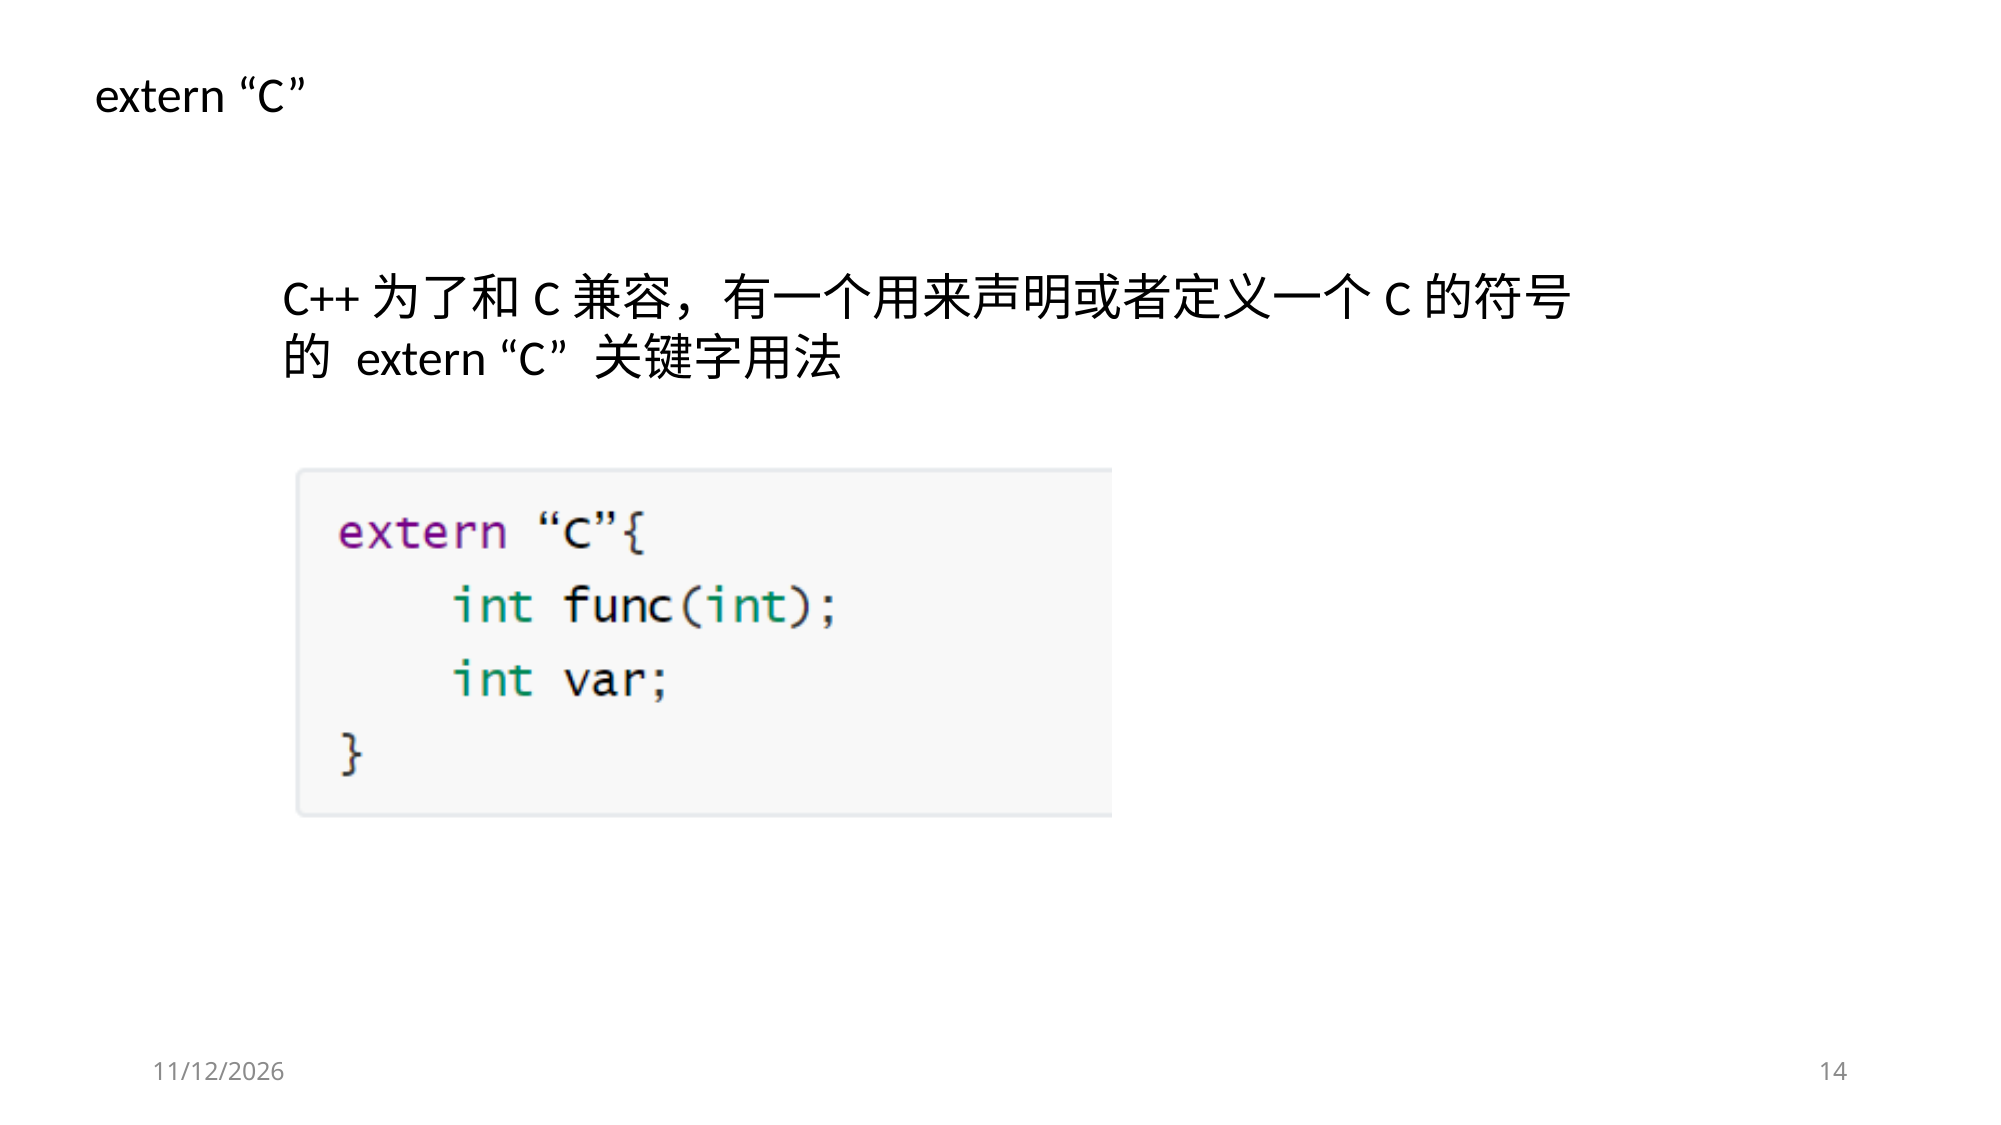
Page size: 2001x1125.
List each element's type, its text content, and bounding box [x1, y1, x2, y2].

text_box extern “C” [80, 54, 323, 130]
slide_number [137, 1042, 588, 1103]
text_box C++为了和C兼容，有一个用来声明或者定义一个C的符号的 extern “C” 关键字用法 [268, 258, 1603, 393]
slide_number 14 [1412, 1042, 1863, 1103]
picture [268, 449, 1112, 831]
